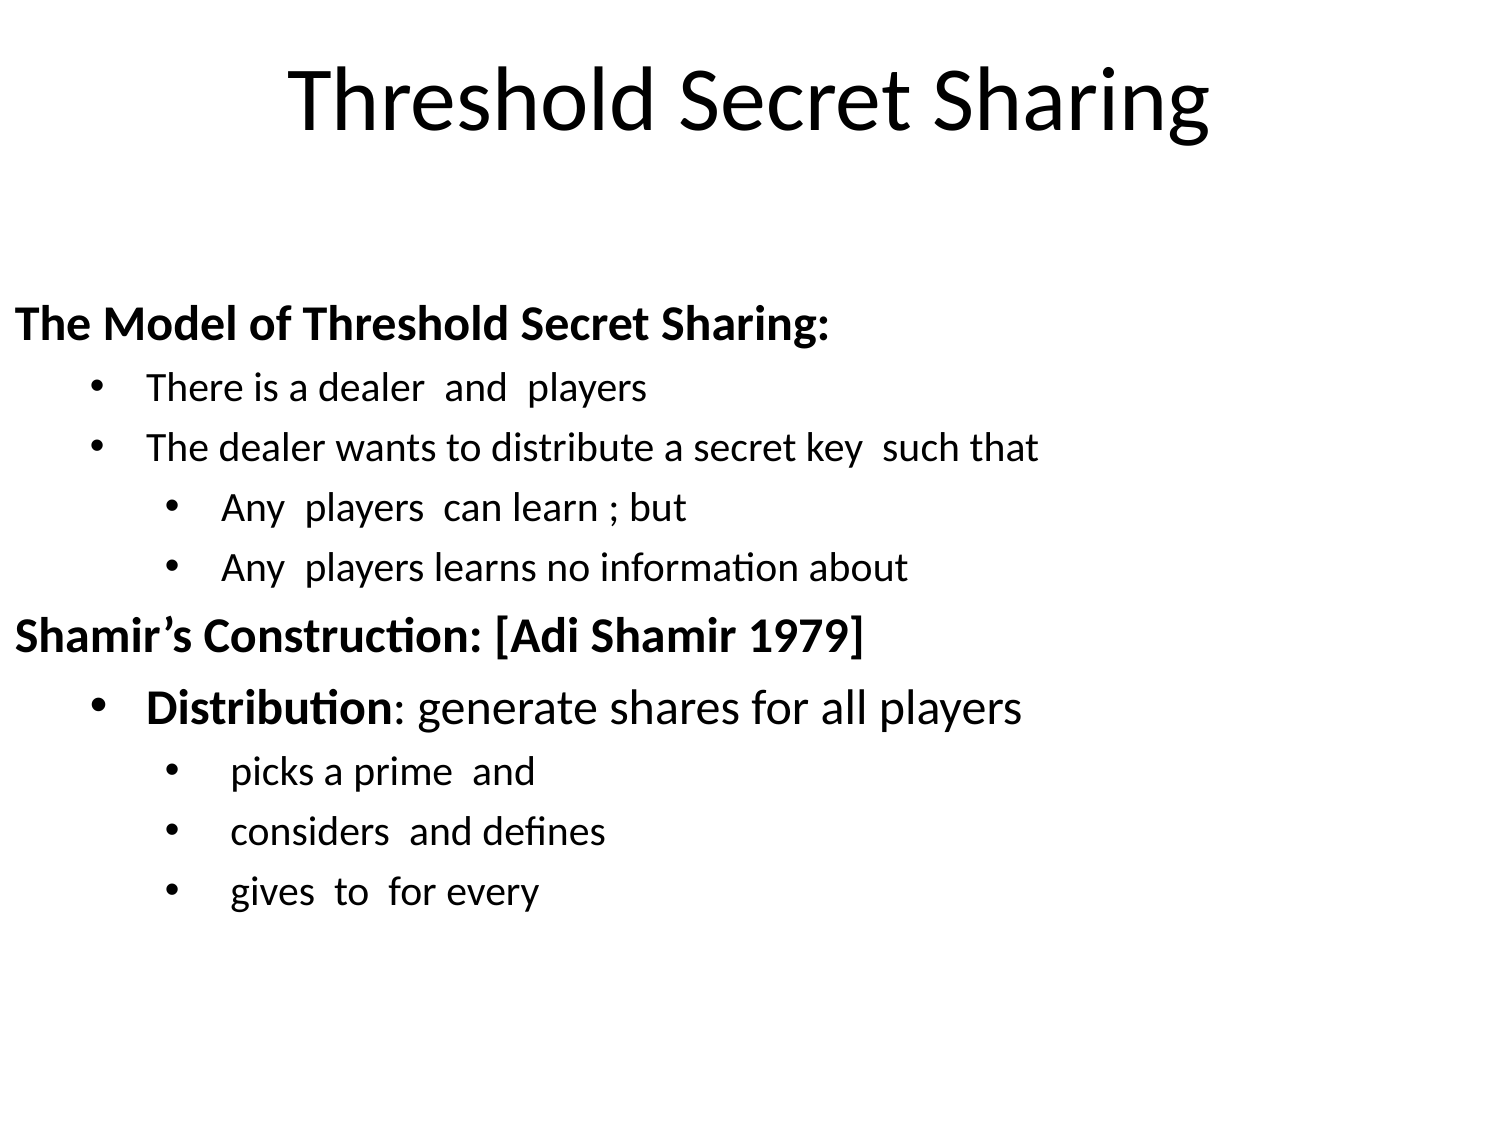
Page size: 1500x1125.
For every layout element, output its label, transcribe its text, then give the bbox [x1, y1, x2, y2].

title Threshold Secret Sharing [0, 0, 1500, 188]
